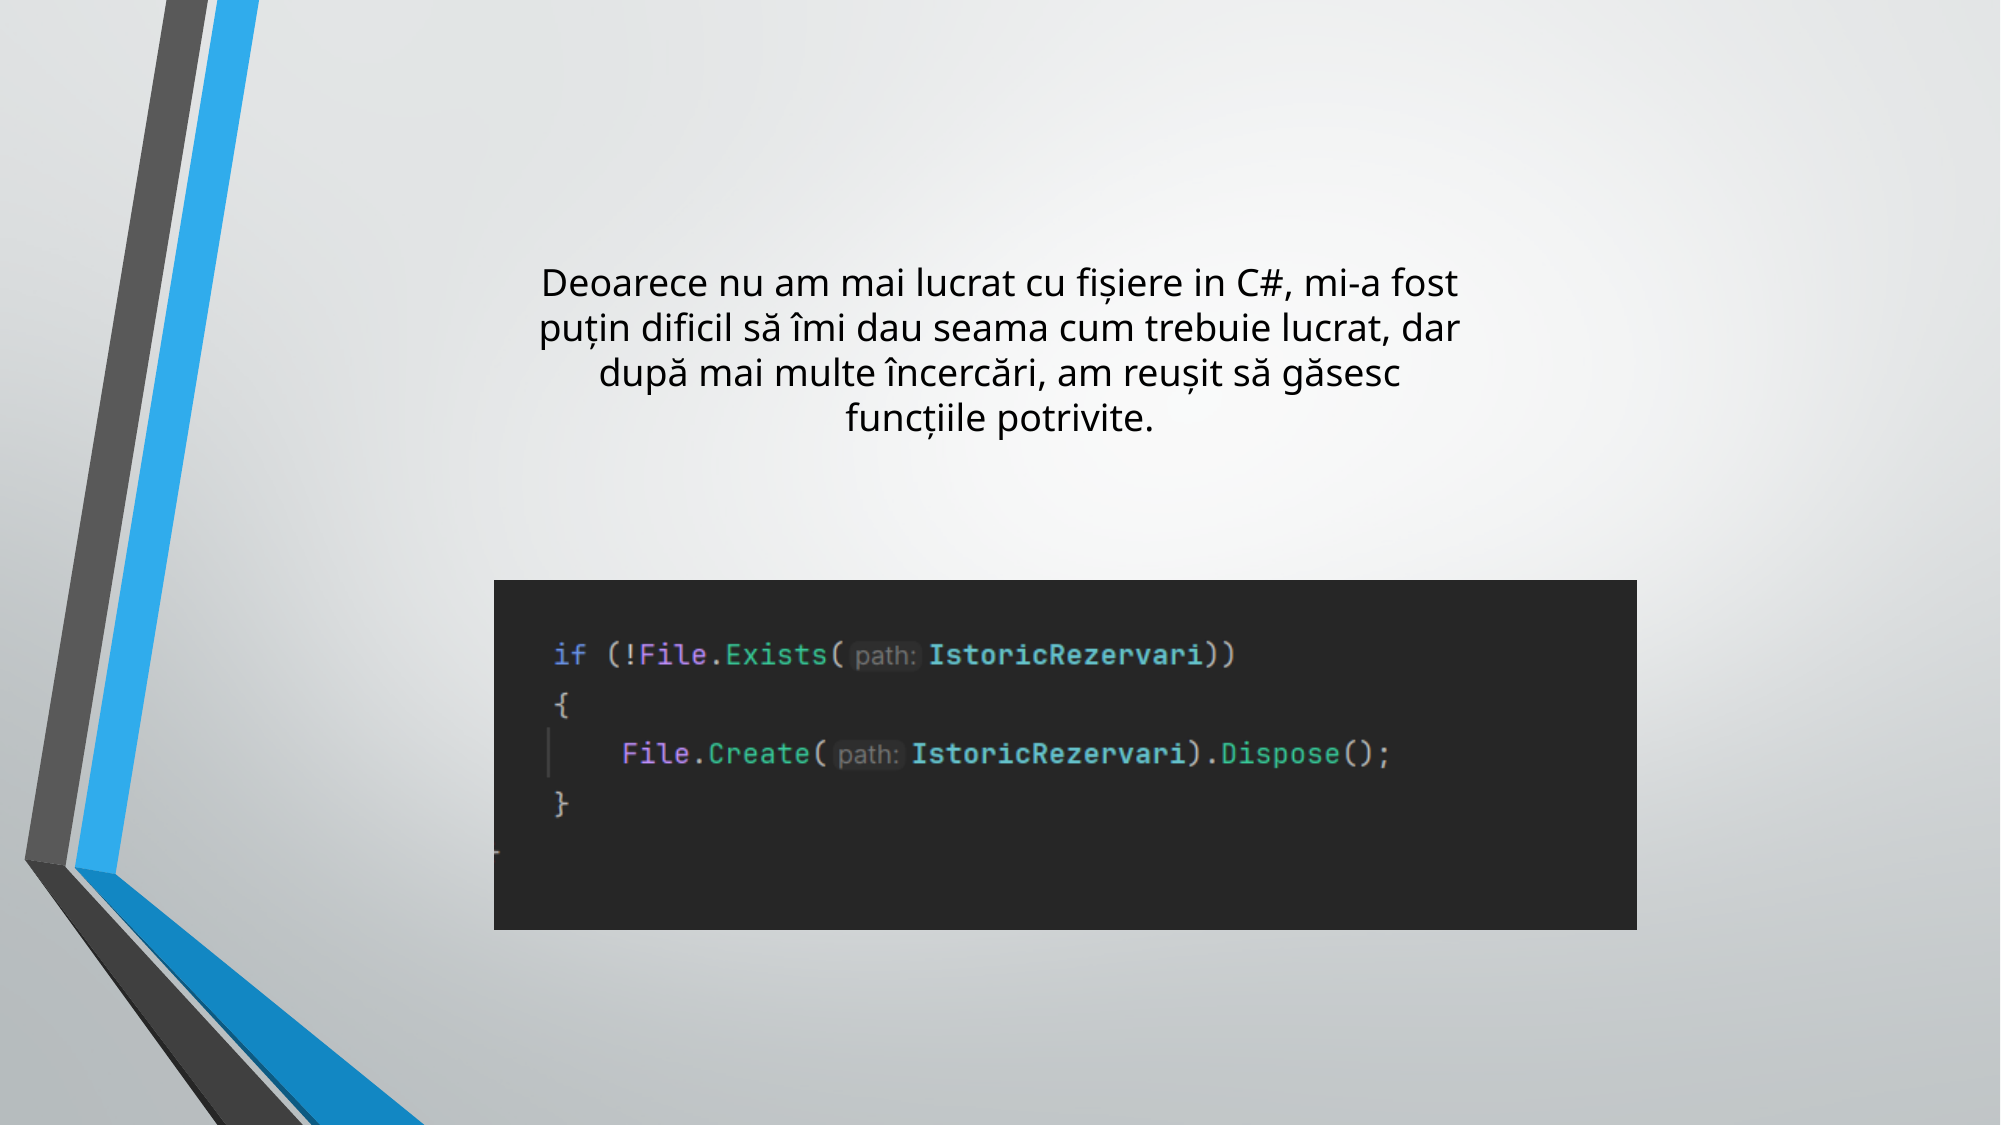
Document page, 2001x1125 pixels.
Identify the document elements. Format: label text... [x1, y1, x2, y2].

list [493, 580, 1637, 930]
text_box Deoarece nu am mai lucrat cu fișiere in C#, mi-a fost puțin dificil să îmi dau seama cum trebuie lucrat, dar după mai multe încercări, am reușit să găsesc funcțiile potrivite. [523, 251, 1477, 447]
